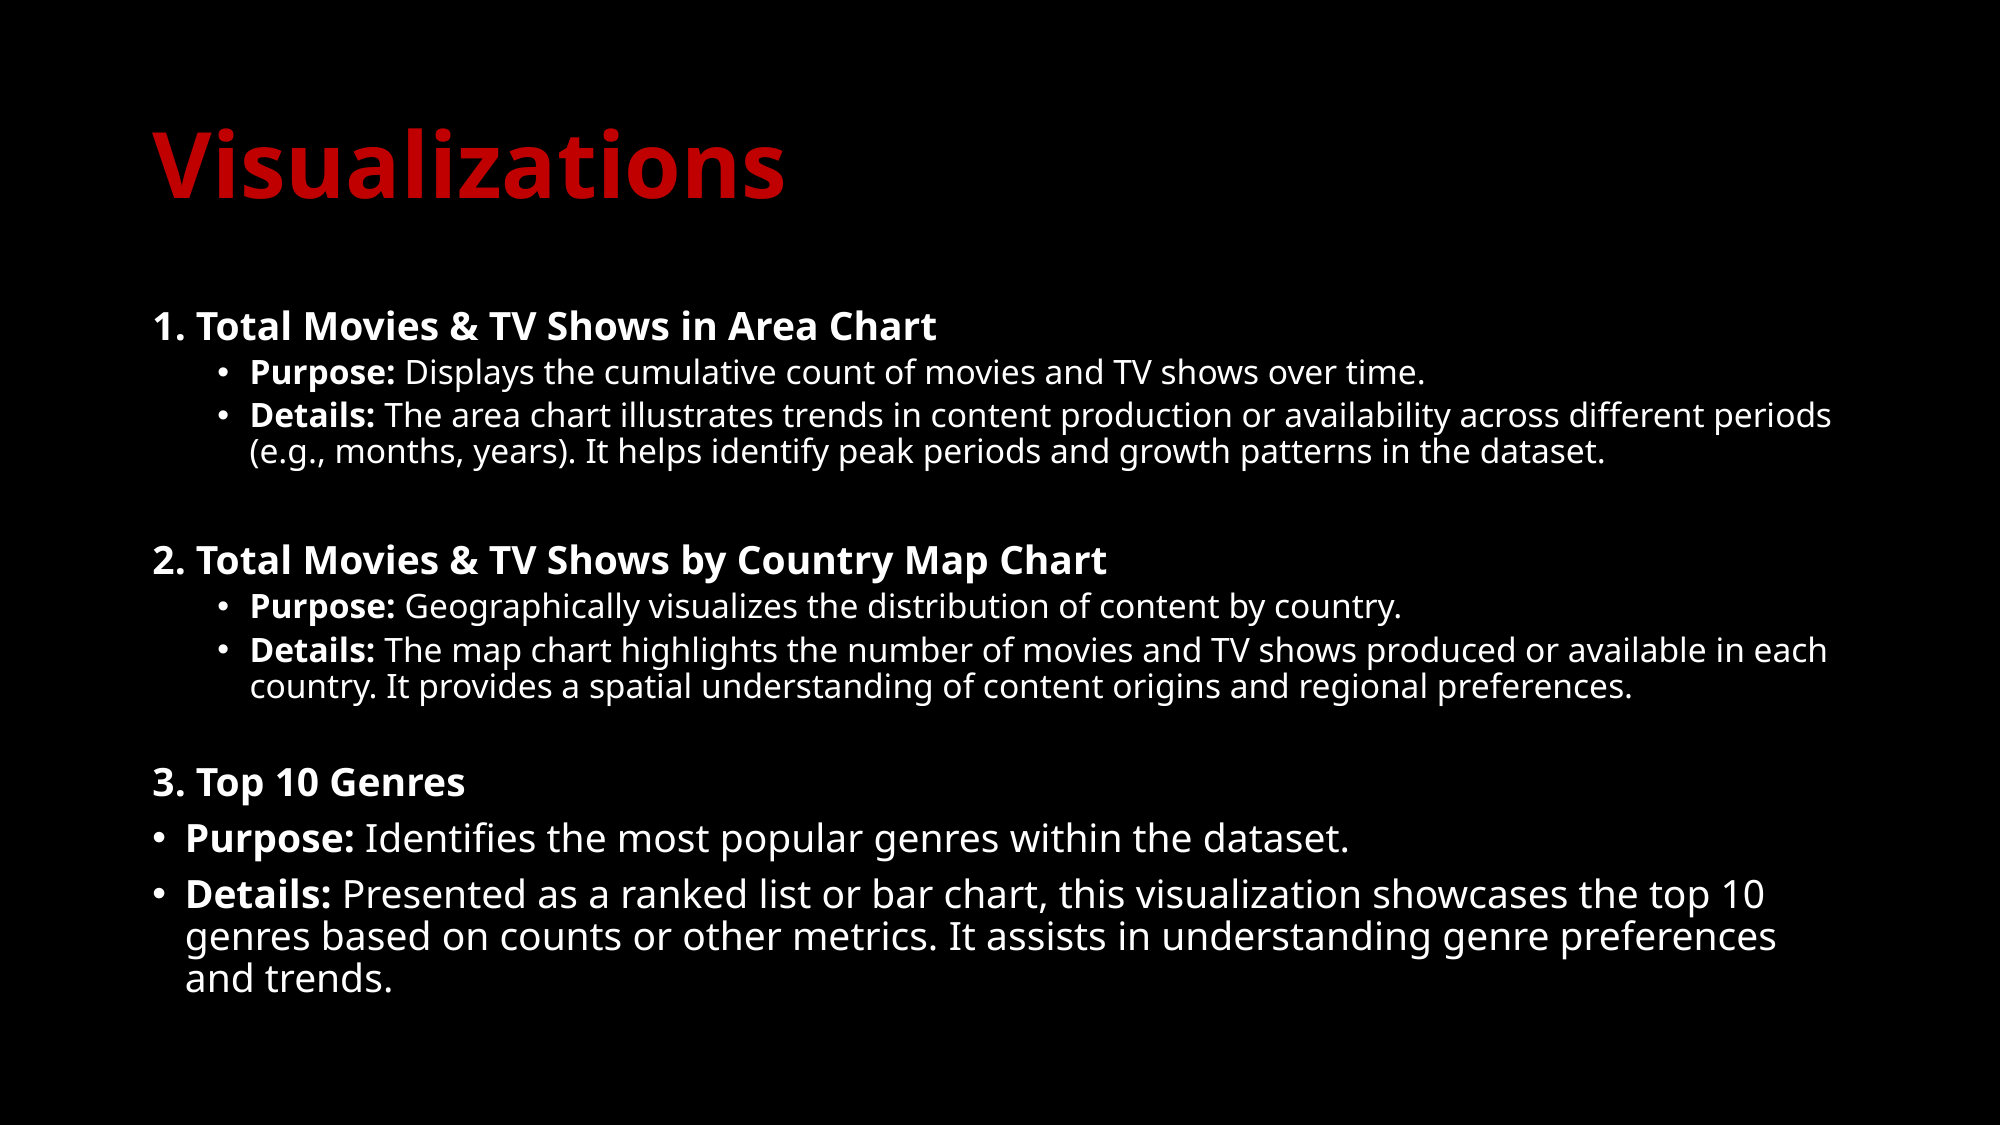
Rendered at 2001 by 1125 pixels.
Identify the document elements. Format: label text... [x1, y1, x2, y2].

title Visualizations [137, 59, 1863, 278]
list 1. Total Movies & TV Shows in Area Chart Purpose: Displays the cumulative count of movies and TV shows over time. Details: The area chart illustrates trends in content production or availability across different periods (e.g., months, years). It helps identify peak periods and growth patterns in the dataset. 2. Total Movies & TV Shows by Country Map Chart Purpose: Geographically visualizes the distribution of content by country. Details: The map chart highlights the number of movies and TV shows produced or available in each country. It provides a spatial understanding of content origins and regional preferences. 3. Top 10 Genres Purpose: Identifies the most popular genres within the dataset. Details: Presented as a ranked list or bar chart, this visualization showcases the top 10 genres based on counts or other metrics. It assists in understanding genre preferences and trends. [137, 299, 1863, 1014]
